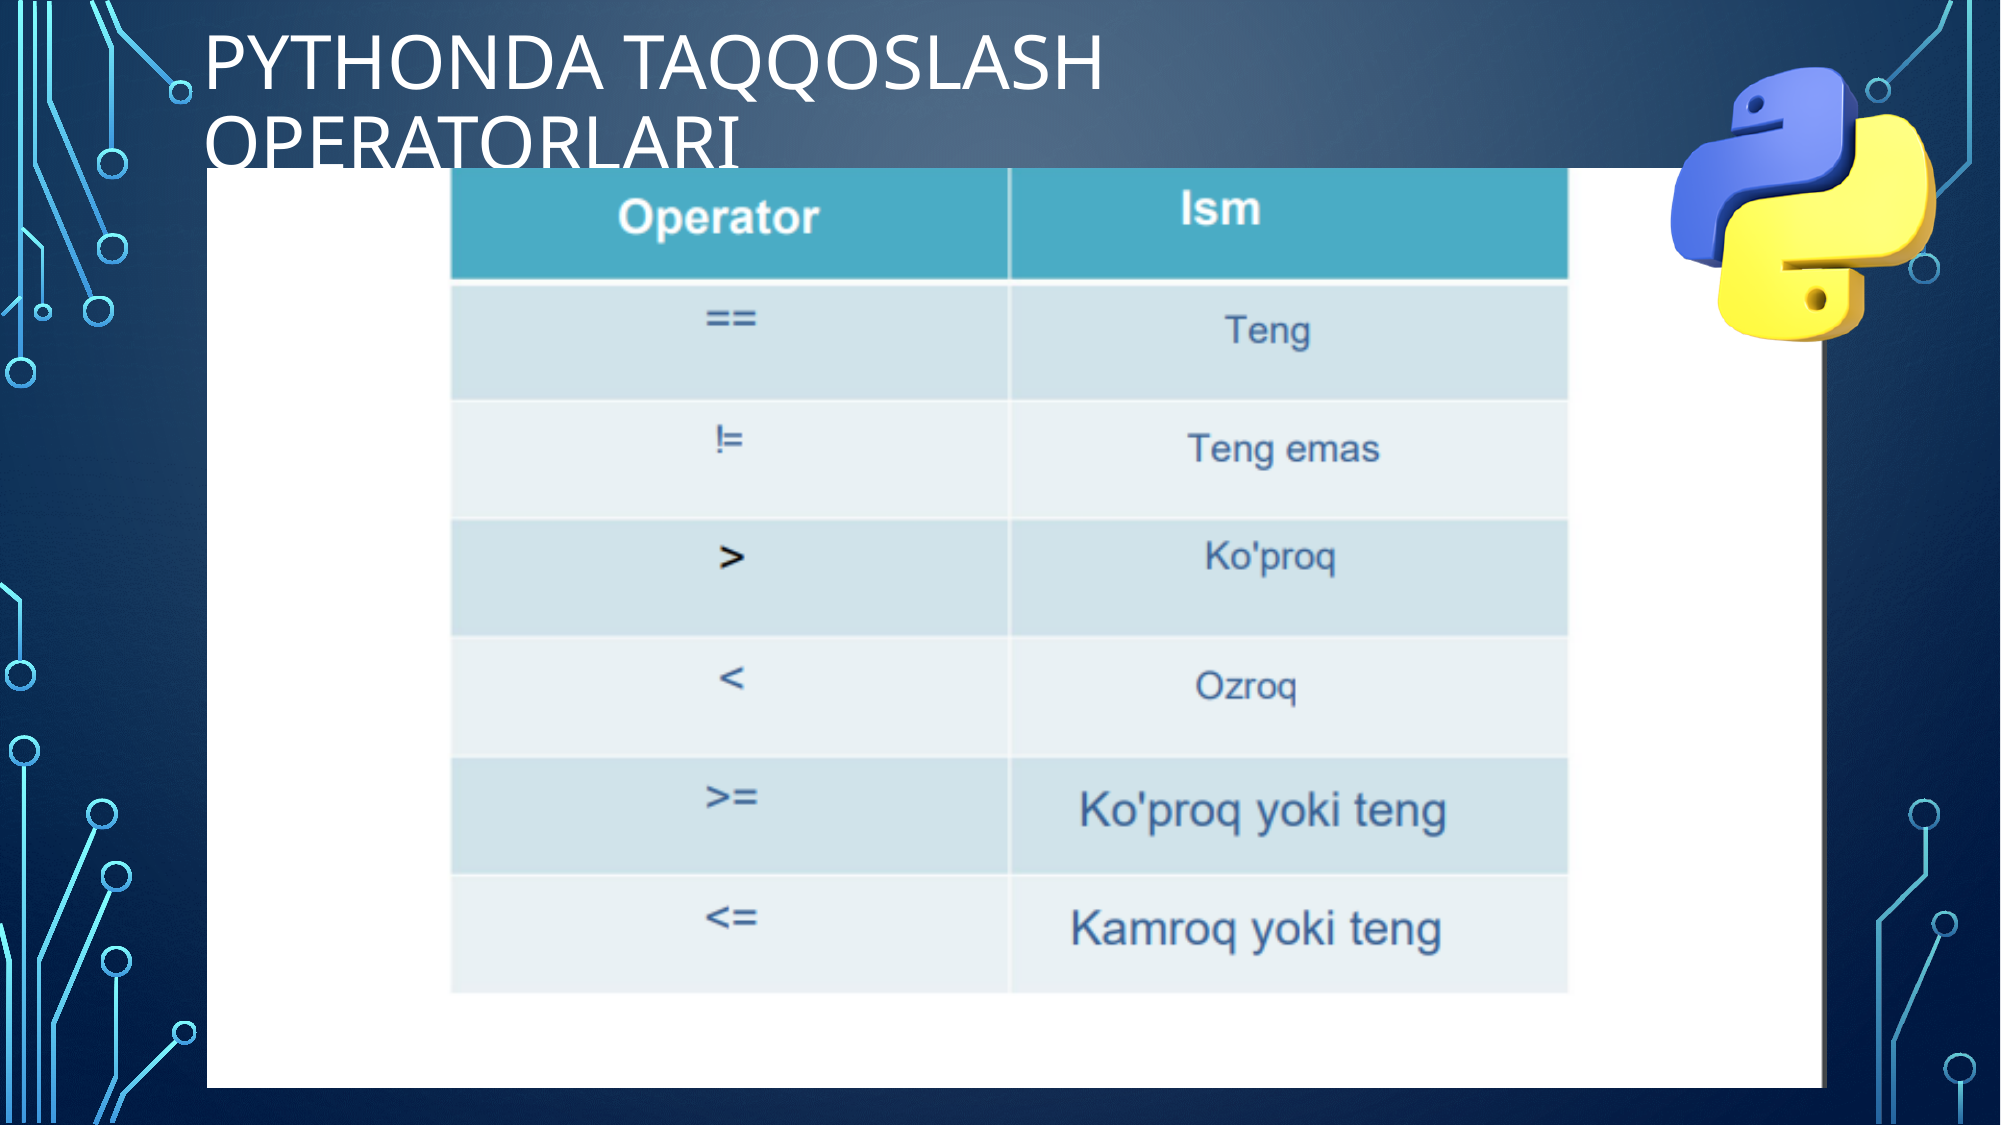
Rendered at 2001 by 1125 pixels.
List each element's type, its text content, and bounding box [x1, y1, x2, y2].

picture [206, 51, 1958, 1089]
title Pythonda taqqoslash operatorlari [187, 51, 1649, 160]
